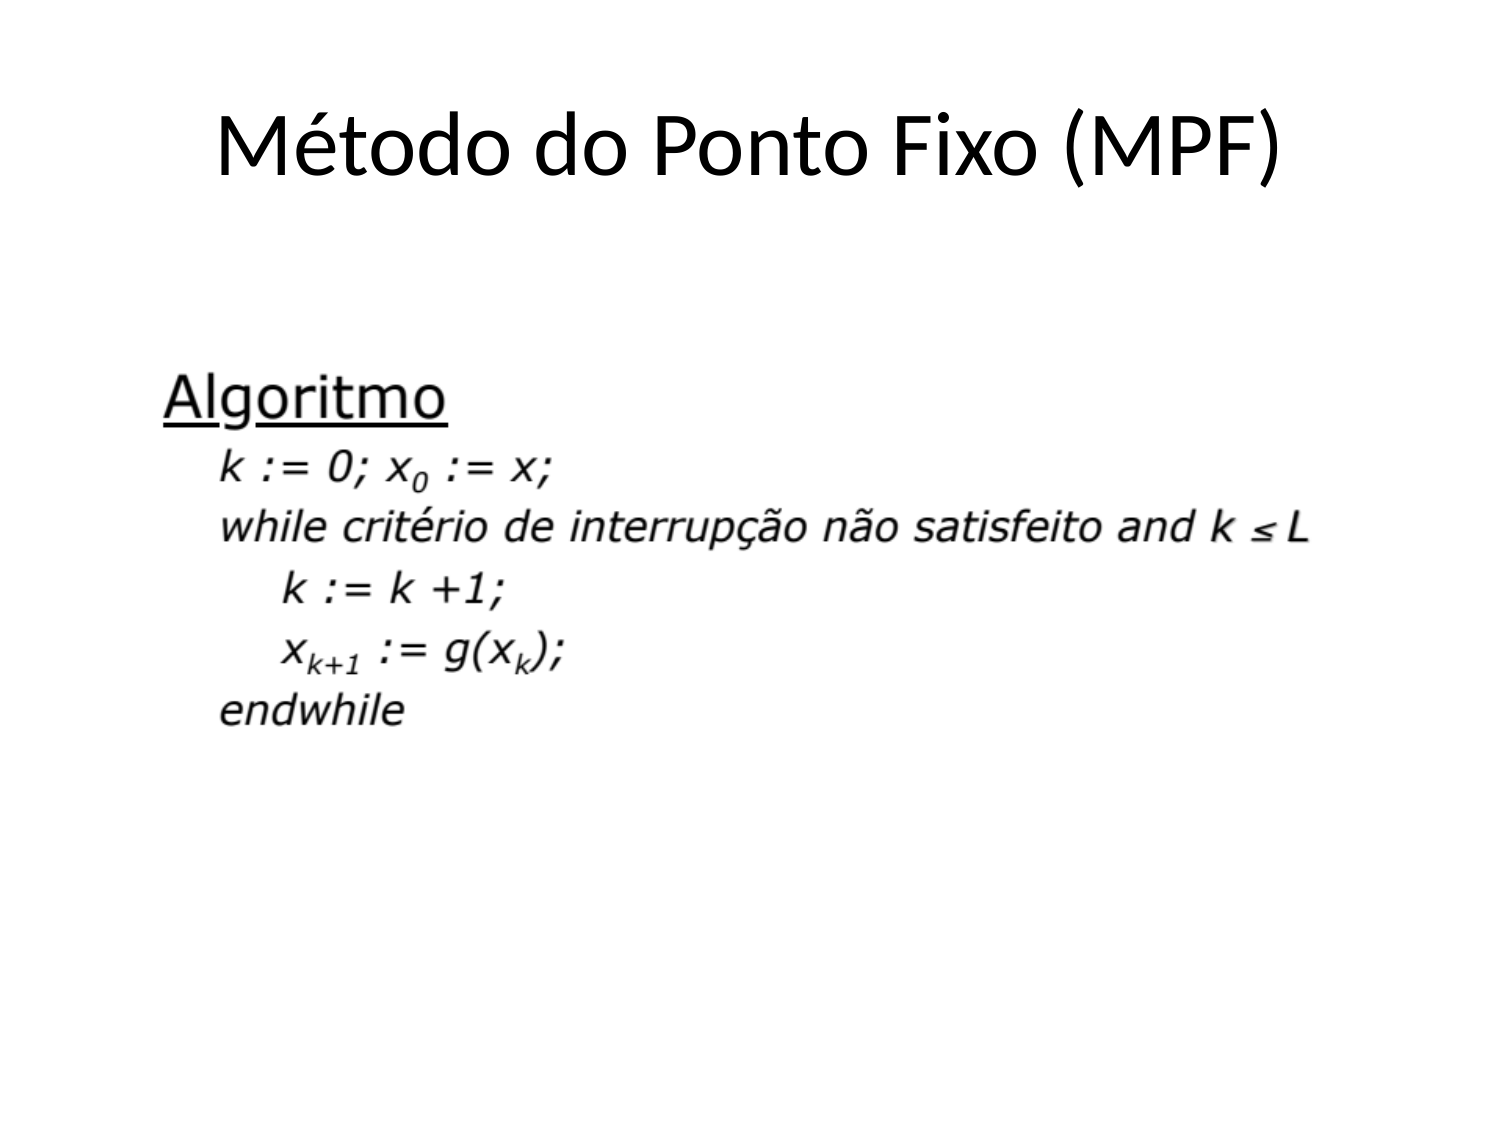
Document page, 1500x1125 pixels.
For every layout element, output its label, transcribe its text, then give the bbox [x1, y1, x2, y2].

picture [128, 366, 1371, 757]
title Método do Ponto Fixo (MPF) [75, 45, 1425, 233]
